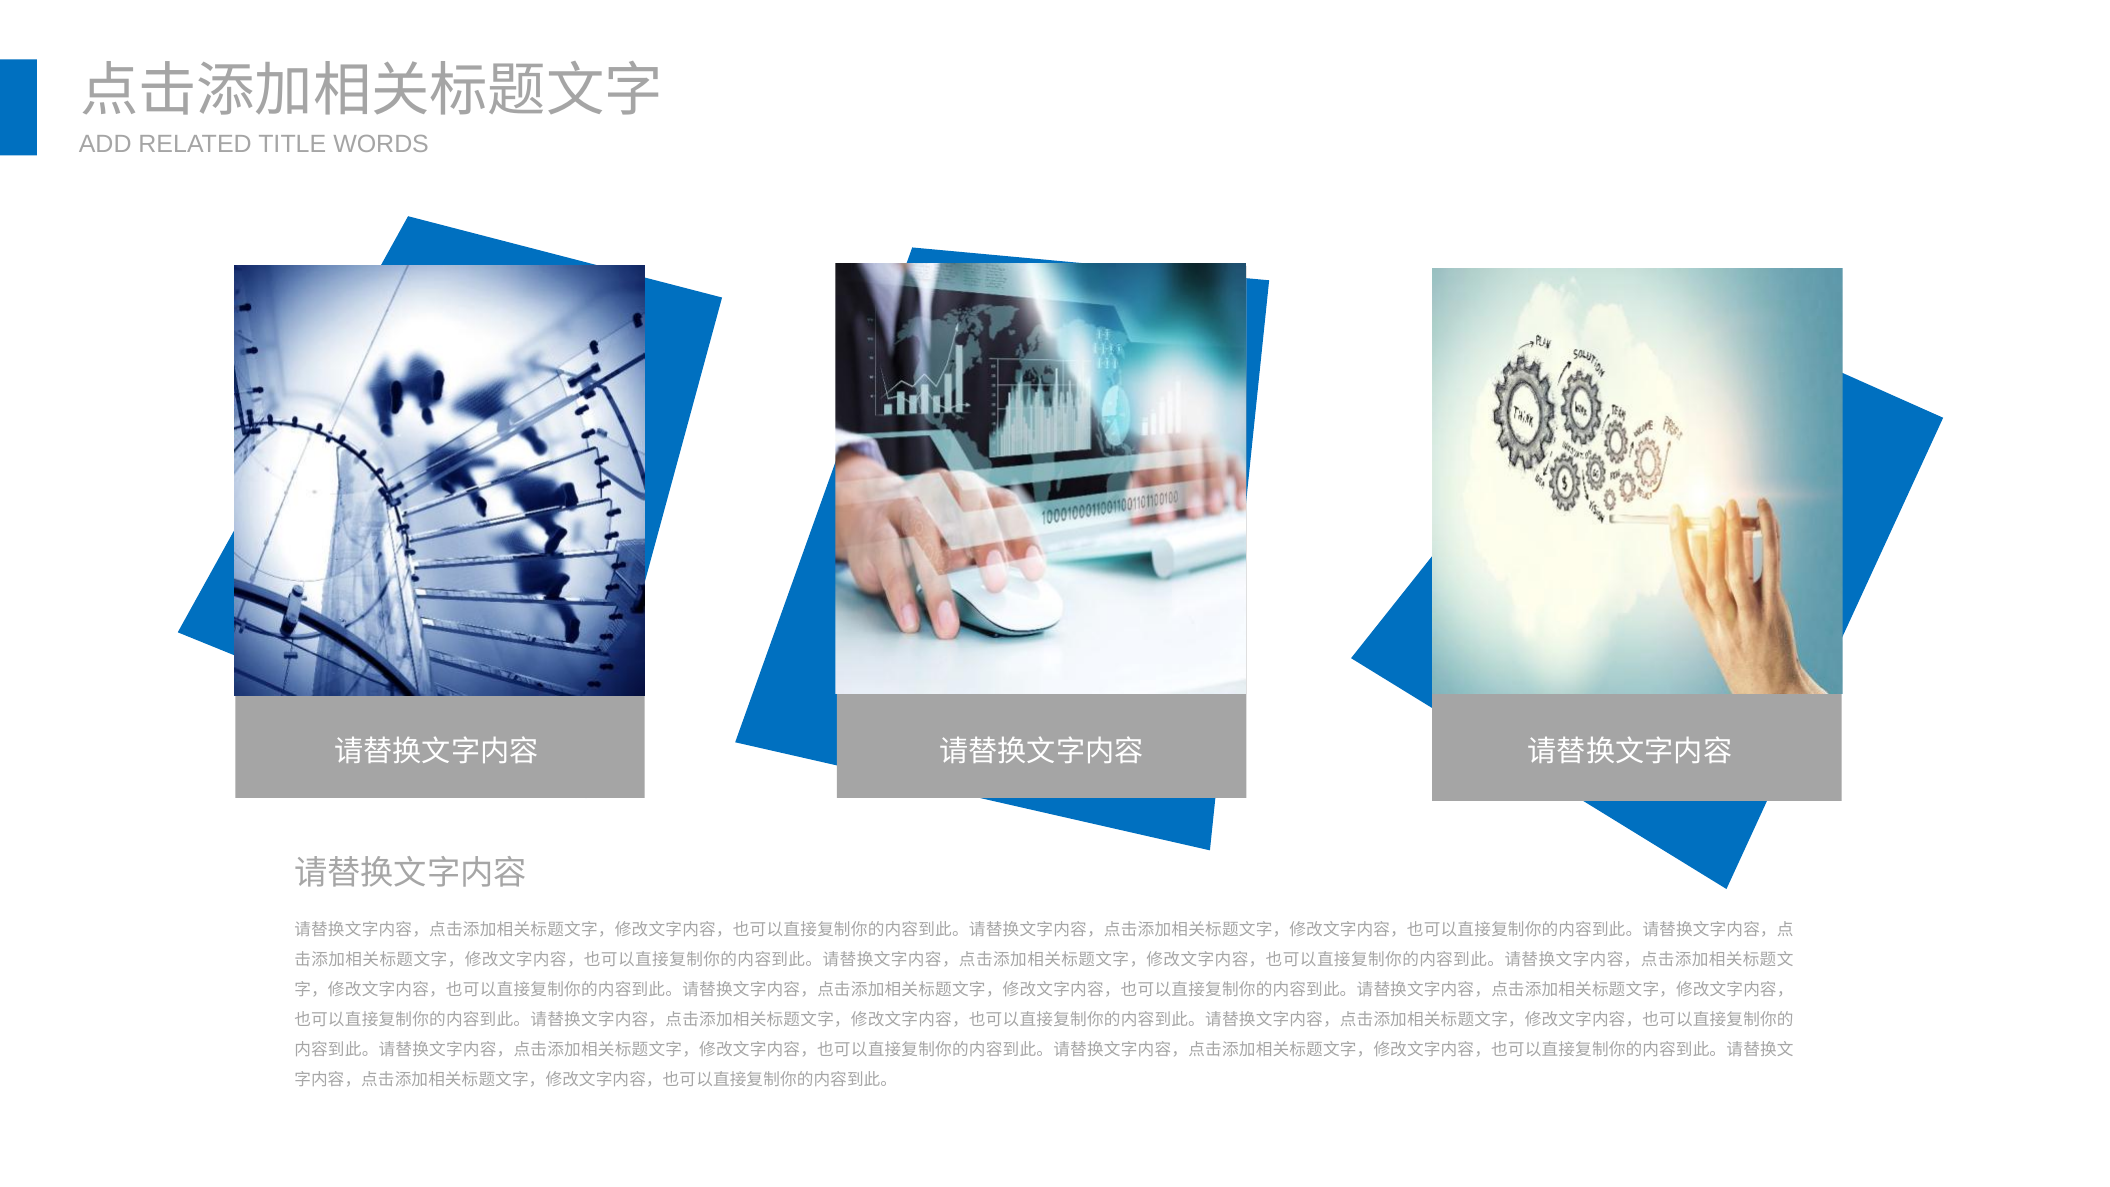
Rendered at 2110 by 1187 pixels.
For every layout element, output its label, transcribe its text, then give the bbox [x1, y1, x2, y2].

text_box [0, 58, 38, 157]
text_box [1351, 557, 1432, 708]
text_box [907, 247, 1071, 262]
text_box [177, 532, 233, 655]
text_box [836, 694, 1247, 798]
text_box 点击添加相关标题文字 [64, 43, 679, 130]
text_box [1247, 278, 1270, 494]
text_box [834, 262, 1247, 694]
text_box ADD RELATED TITLE WORDS [62, 119, 446, 166]
text_box [1583, 801, 1767, 823]
text_box [233, 265, 646, 697]
text_box 请替换文字内容 [924, 707, 1159, 775]
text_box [279, 823, 1809, 1099]
text_box [1844, 373, 1944, 634]
text_box [1431, 268, 1844, 694]
text_box [1432, 694, 1842, 801]
text_box [735, 466, 836, 766]
text_box 请替换文字内容 [1512, 707, 1748, 775]
text_box [646, 277, 723, 578]
text_box [980, 798, 1216, 823]
text_box 请替换文字内容 [319, 707, 554, 775]
text_box [235, 697, 645, 798]
text_box [381, 216, 597, 265]
